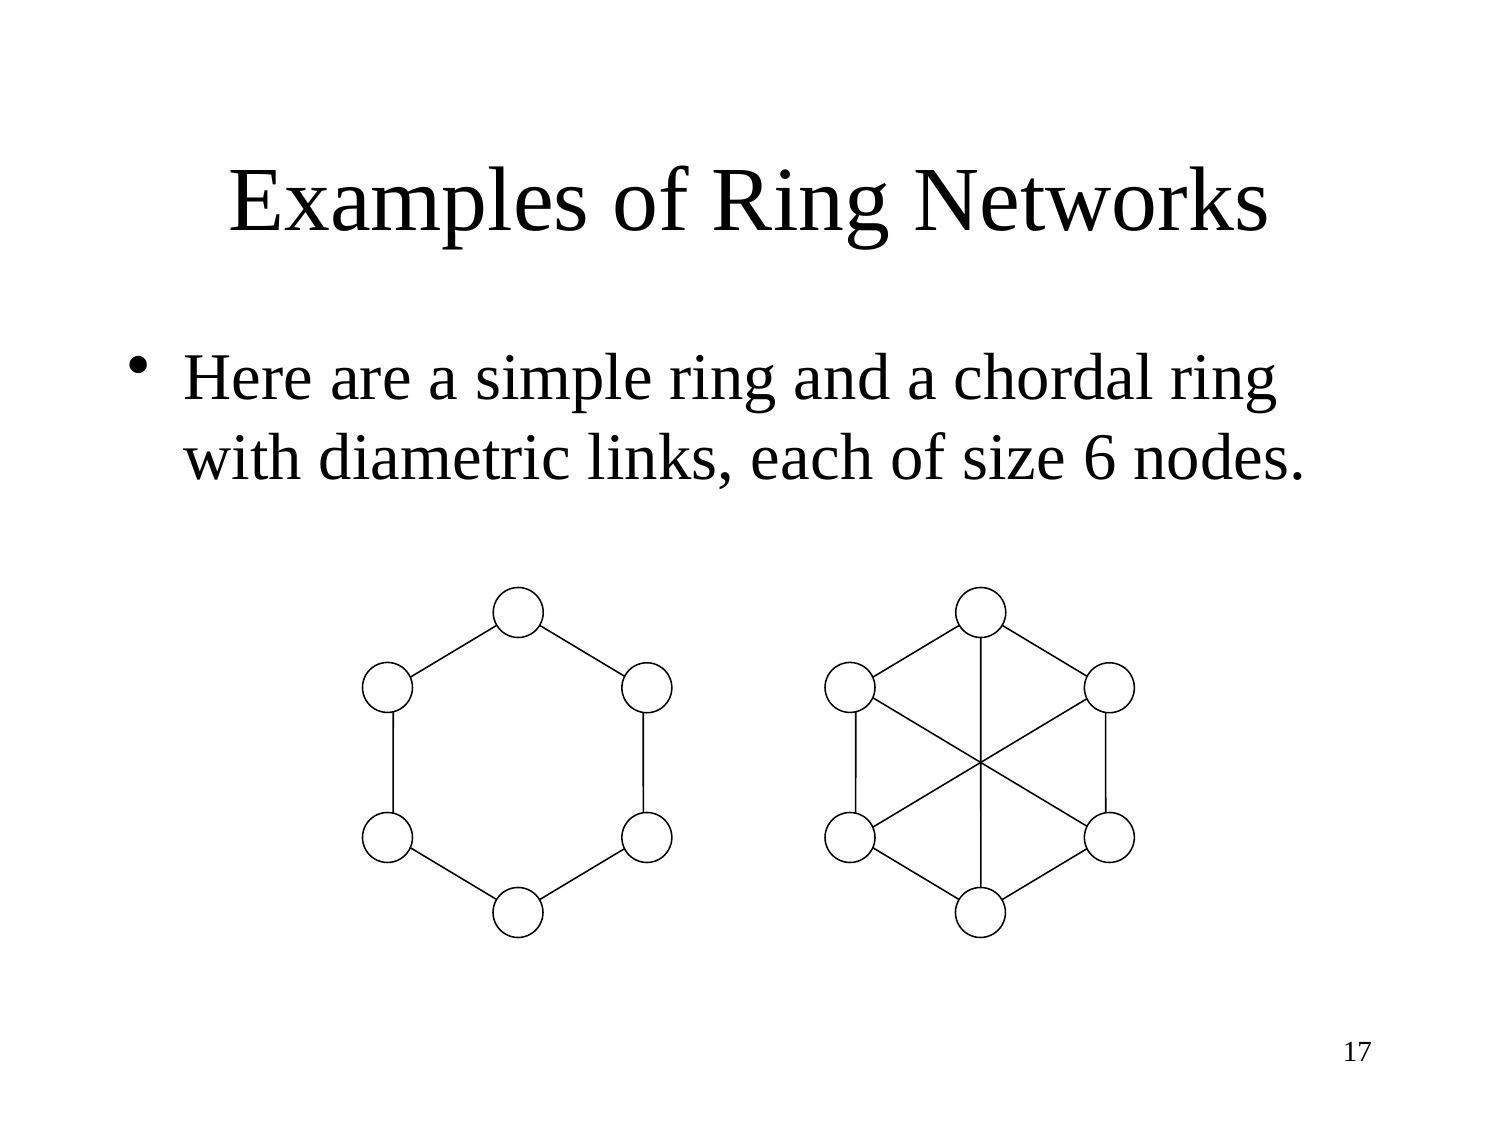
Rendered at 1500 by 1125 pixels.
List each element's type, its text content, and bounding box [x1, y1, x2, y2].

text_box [362, 587, 673, 938]
slide_number 17 [1074, 1024, 1388, 1101]
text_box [824, 587, 1135, 938]
list Here are a simple ring and a chordal ring with diametric links, each of size 6 nodes. [112, 324, 1388, 513]
title Examples of Ring Networks [112, 99, 1388, 288]
